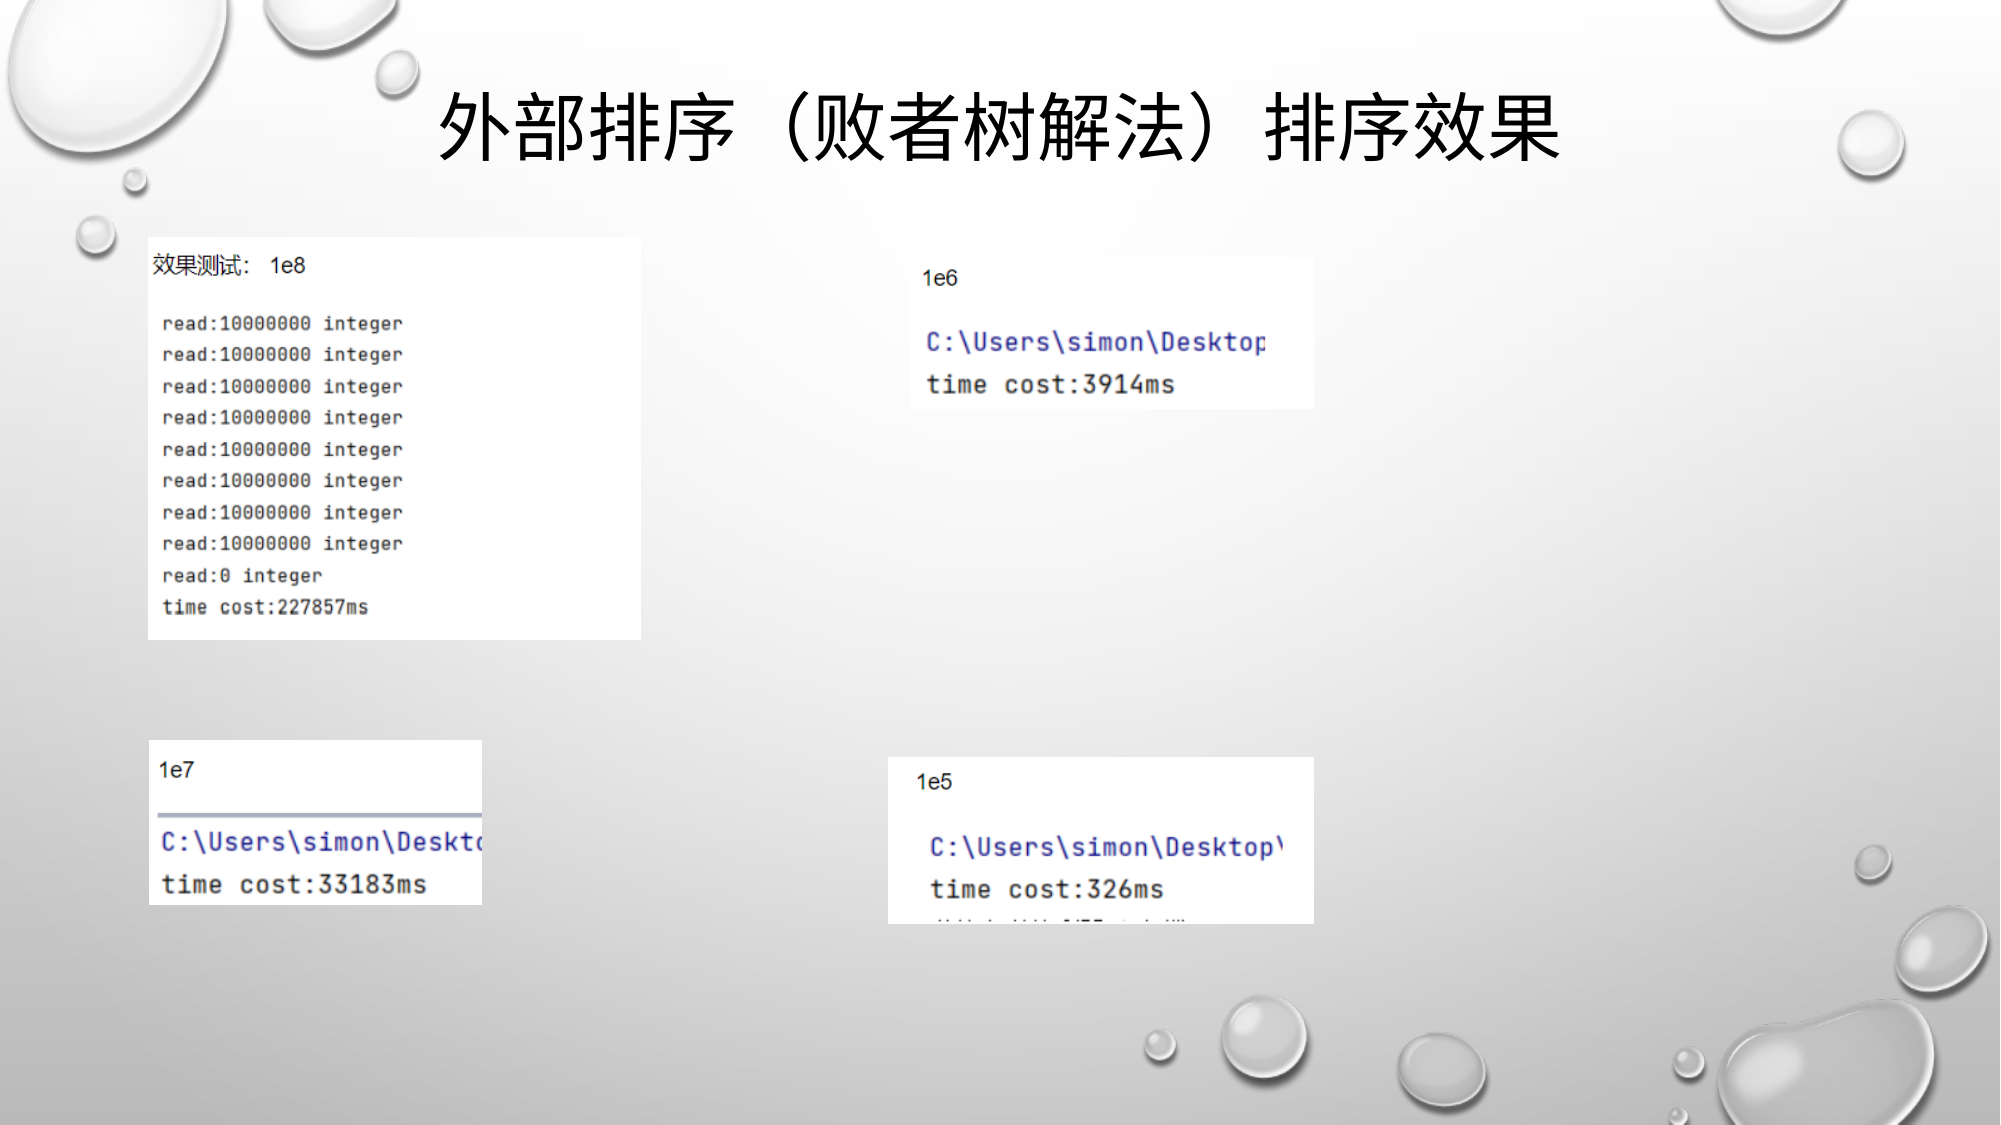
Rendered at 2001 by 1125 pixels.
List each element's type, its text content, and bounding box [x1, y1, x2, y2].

picture [0, 0, 2000, 1125]
picture [909, 256, 1315, 409]
title 外部排序（败者树解法）排序效果 [149, 0, 1851, 262]
picture [148, 236, 641, 640]
list [129, 201, 1830, 764]
